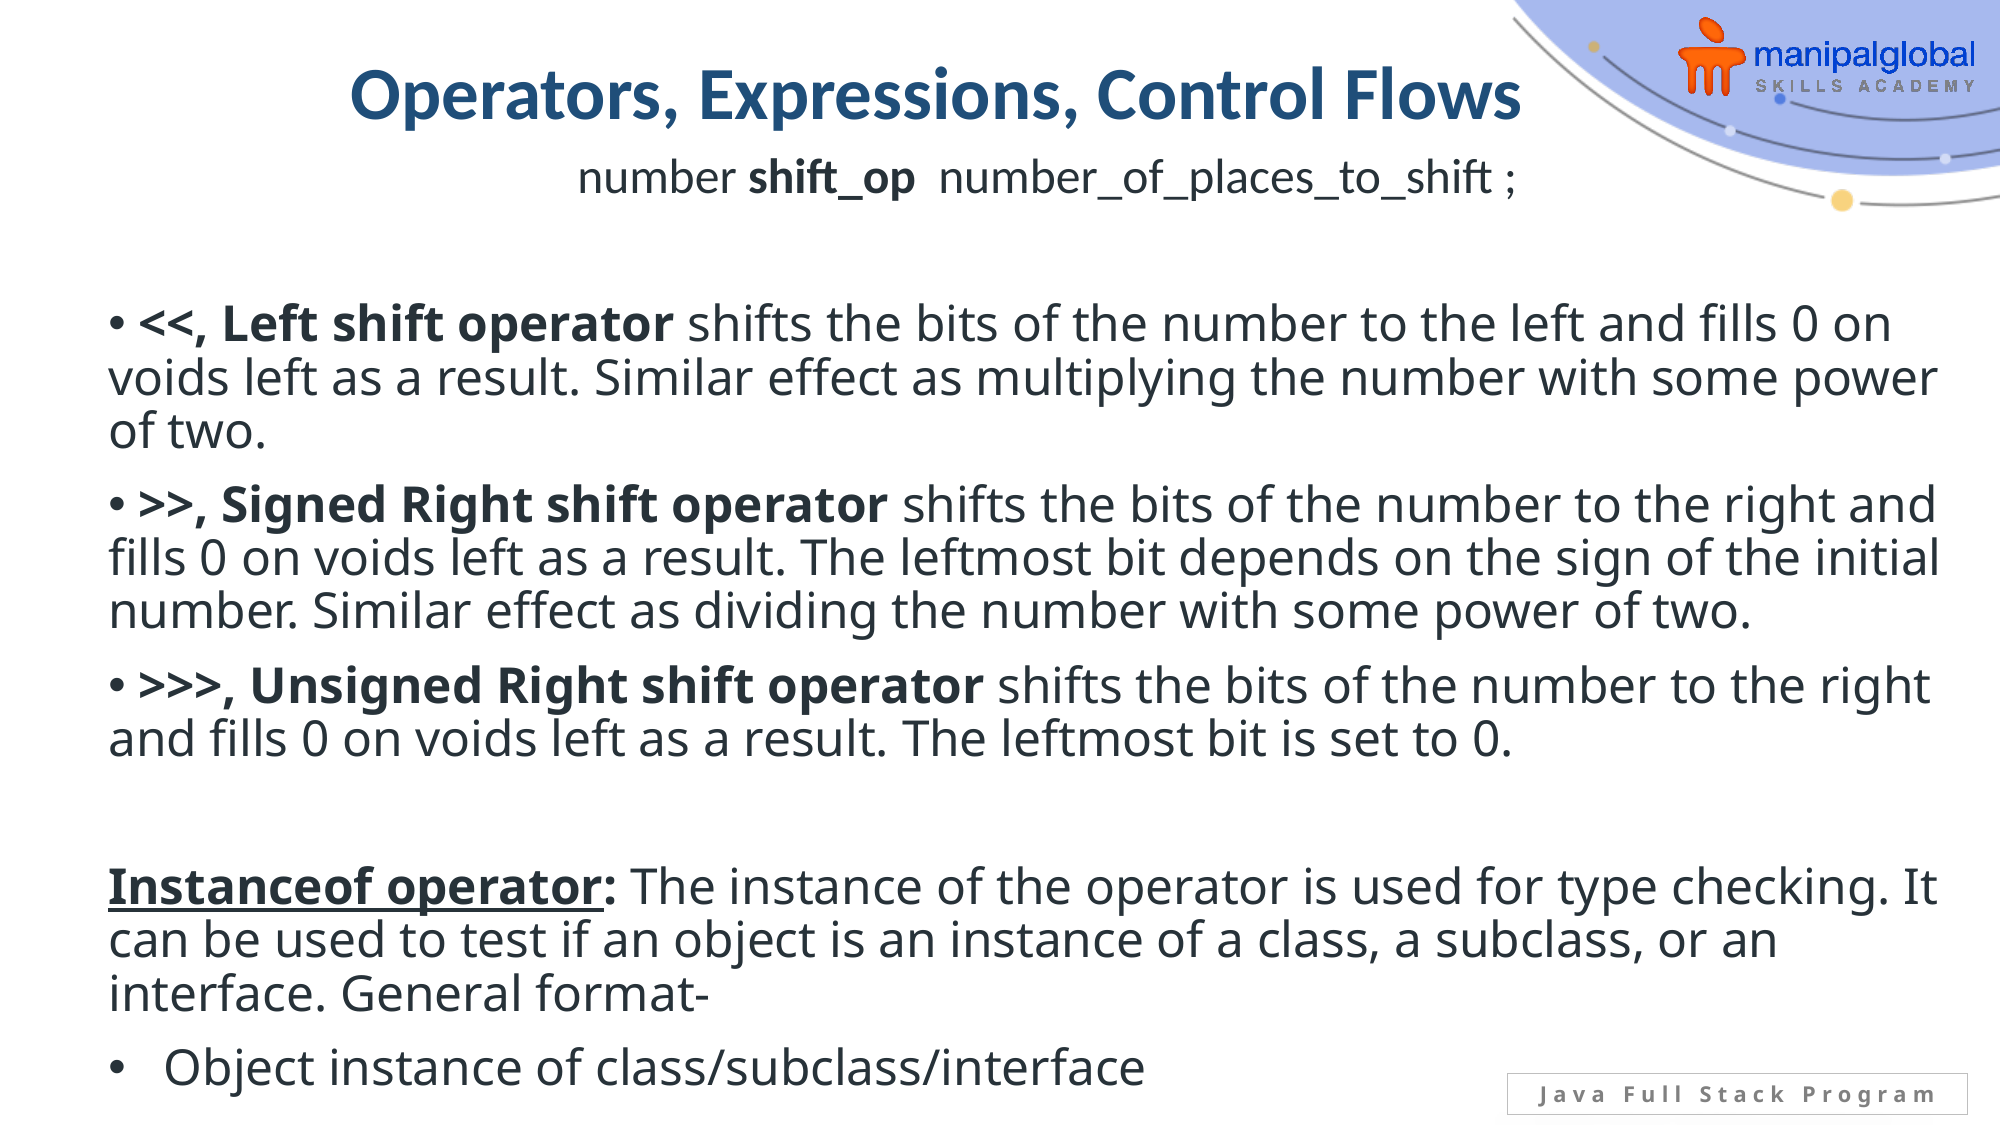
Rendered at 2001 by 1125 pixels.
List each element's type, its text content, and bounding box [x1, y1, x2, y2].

text_box Java Full Stack Program [1507, 1073, 1968, 1115]
title Operators, Expressions, Control Flows [125, 0, 1750, 143]
subtitle number shift_op number_of_places_to_shift ; <<, Left shift operator shifts the bits of the number to the left and fills 0 on voids left as a result. Similar effect as multiplying the number with some power of two. >>, Signed Right shift operator shifts the bits of the number to the right and fills 0 on voids left as a result. The leftmost bit depends on the sign of the initial number. Similar effect as dividing the number with some power of two. >>>, Unsigned Right shift operator shifts the bits of the number to the right and fills 0 on voids left as a result. The leftmost bit is set to 0. Instanceof operator: The instance of the operator is used for type checking. It can be used to test if an object is an instance of a class, a subclass, or an interface. General format- Object instance of class/subclass/interface [93, 143, 1968, 1108]
picture [0, 0, 2000, 1125]
